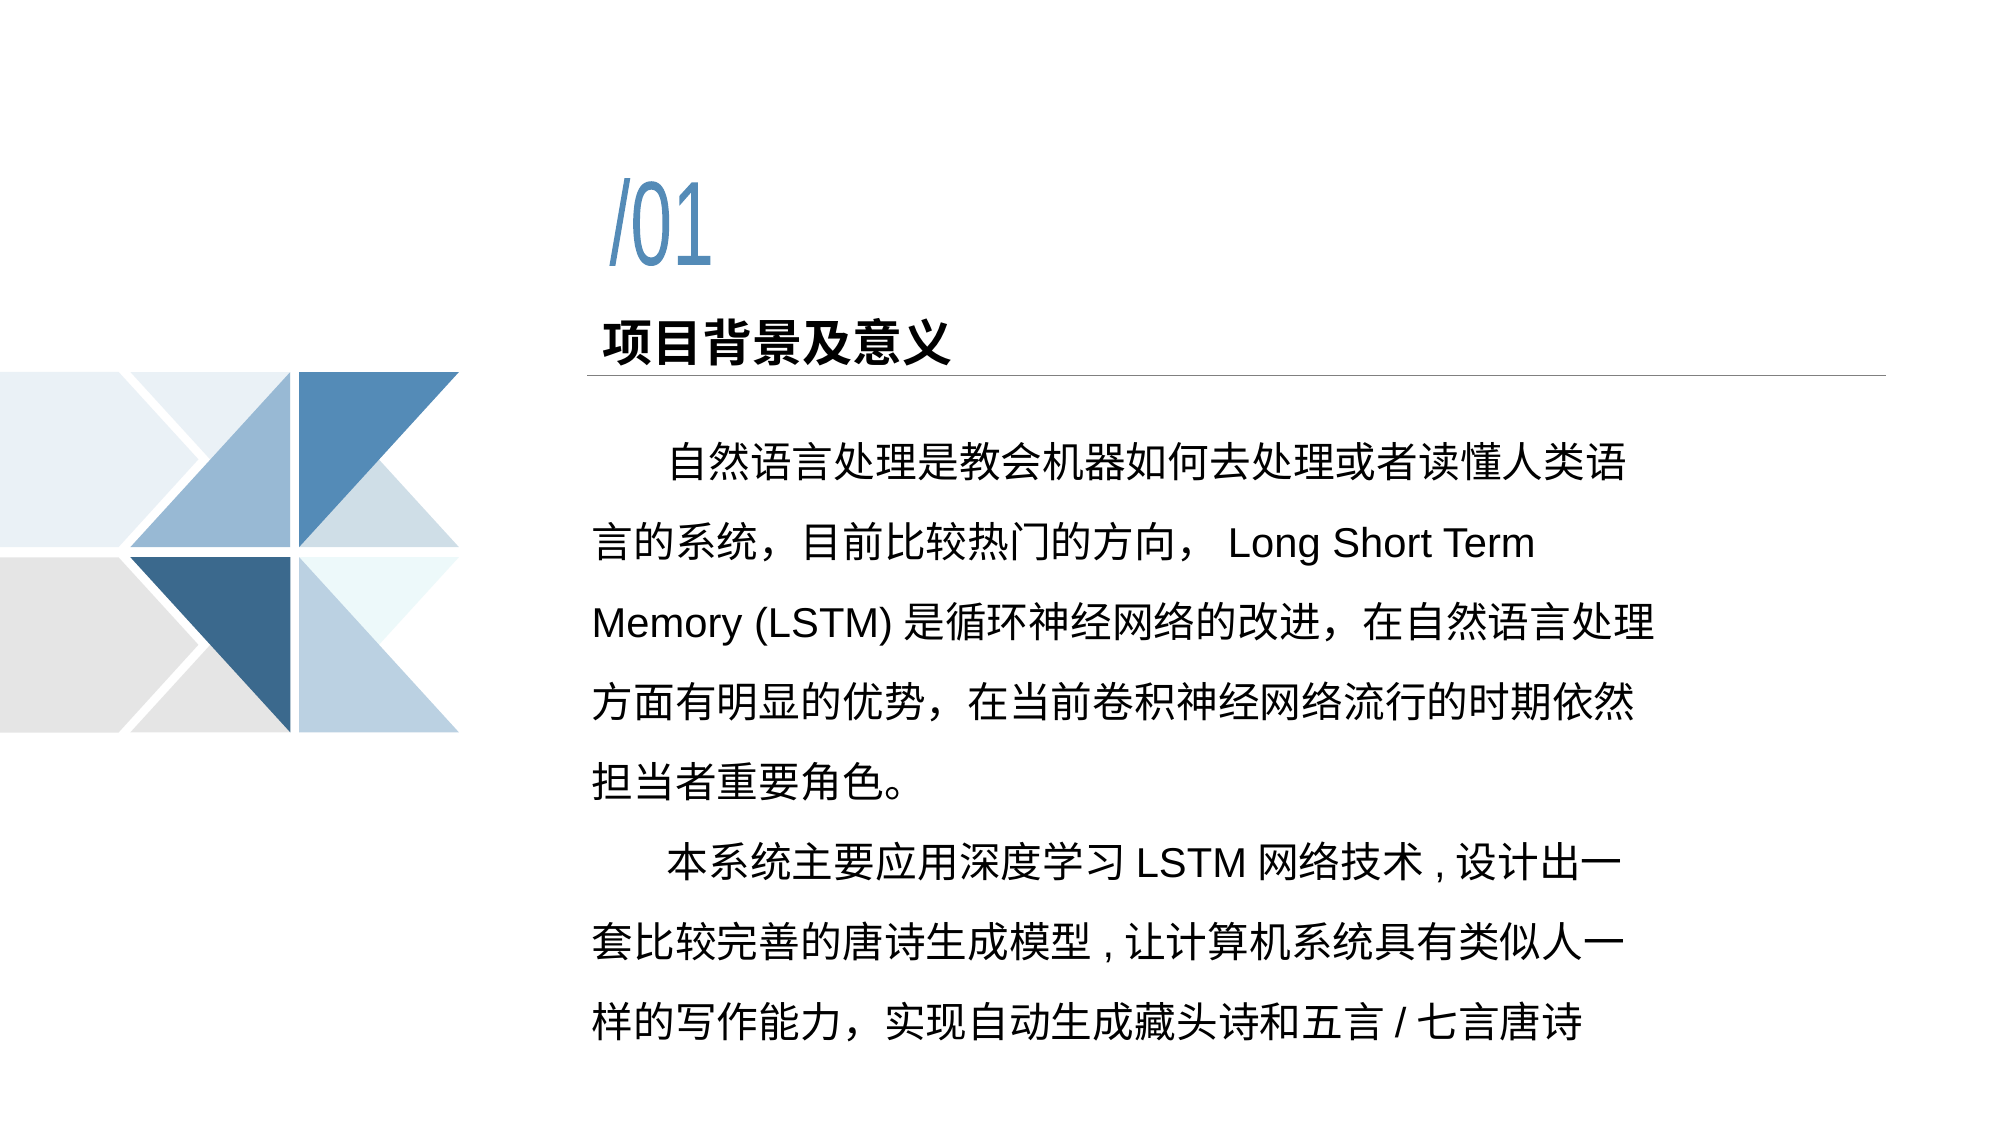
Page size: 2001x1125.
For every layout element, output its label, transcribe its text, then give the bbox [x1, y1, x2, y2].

title 项目背景及意义 [587, 274, 1901, 383]
text_box 自然语言处理是教会机器如何去处理或者读懂人类语言的系统，目前比较热门的方向，Long Short Term Memory (LSTM)是循环神经网络的改进，在自然语言处理方面有明显的优势，在当前卷积神经网络流行的时期依然担当者重要角色。 本系统主要应用深度学习LSTM网络技术,设计出一套比较完善的唐诗生成模型,让计算机系统具有类似人一样的写作能力，实现自动生成藏头诗和五言/七言唐诗 [576, 398, 1673, 1104]
